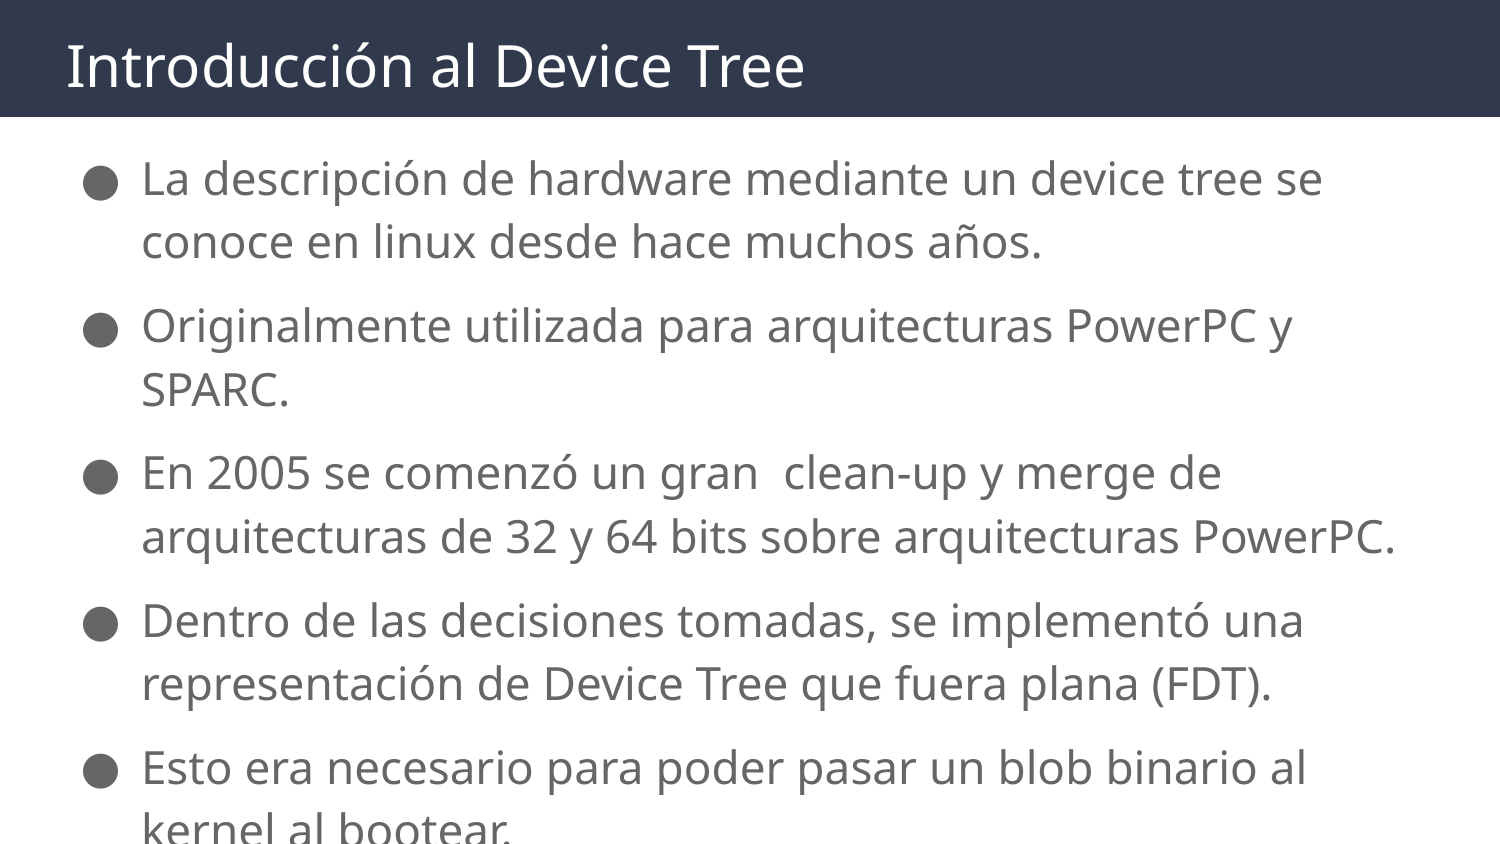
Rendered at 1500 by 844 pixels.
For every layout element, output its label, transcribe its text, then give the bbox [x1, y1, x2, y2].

title Introducción al Device Tree [51, 14, 1449, 117]
list La descripción de hardware mediante un device tree se conoce en linux desde hace muchos años. Originalmente utilizada para arquitecturas PowerPC y SPARC. En 2005 se comenzó un gran clean-up y merge de arquitecturas de 32 y 64 bits sobre arquitecturas PowerPC. Dentro de las decisiones tomadas, se implementó una representación de Device Tree que fuera plana (FDT). Esto era necesario para poder pasar un blob binario al kernel al bootear. [51, 126, 1449, 817]
